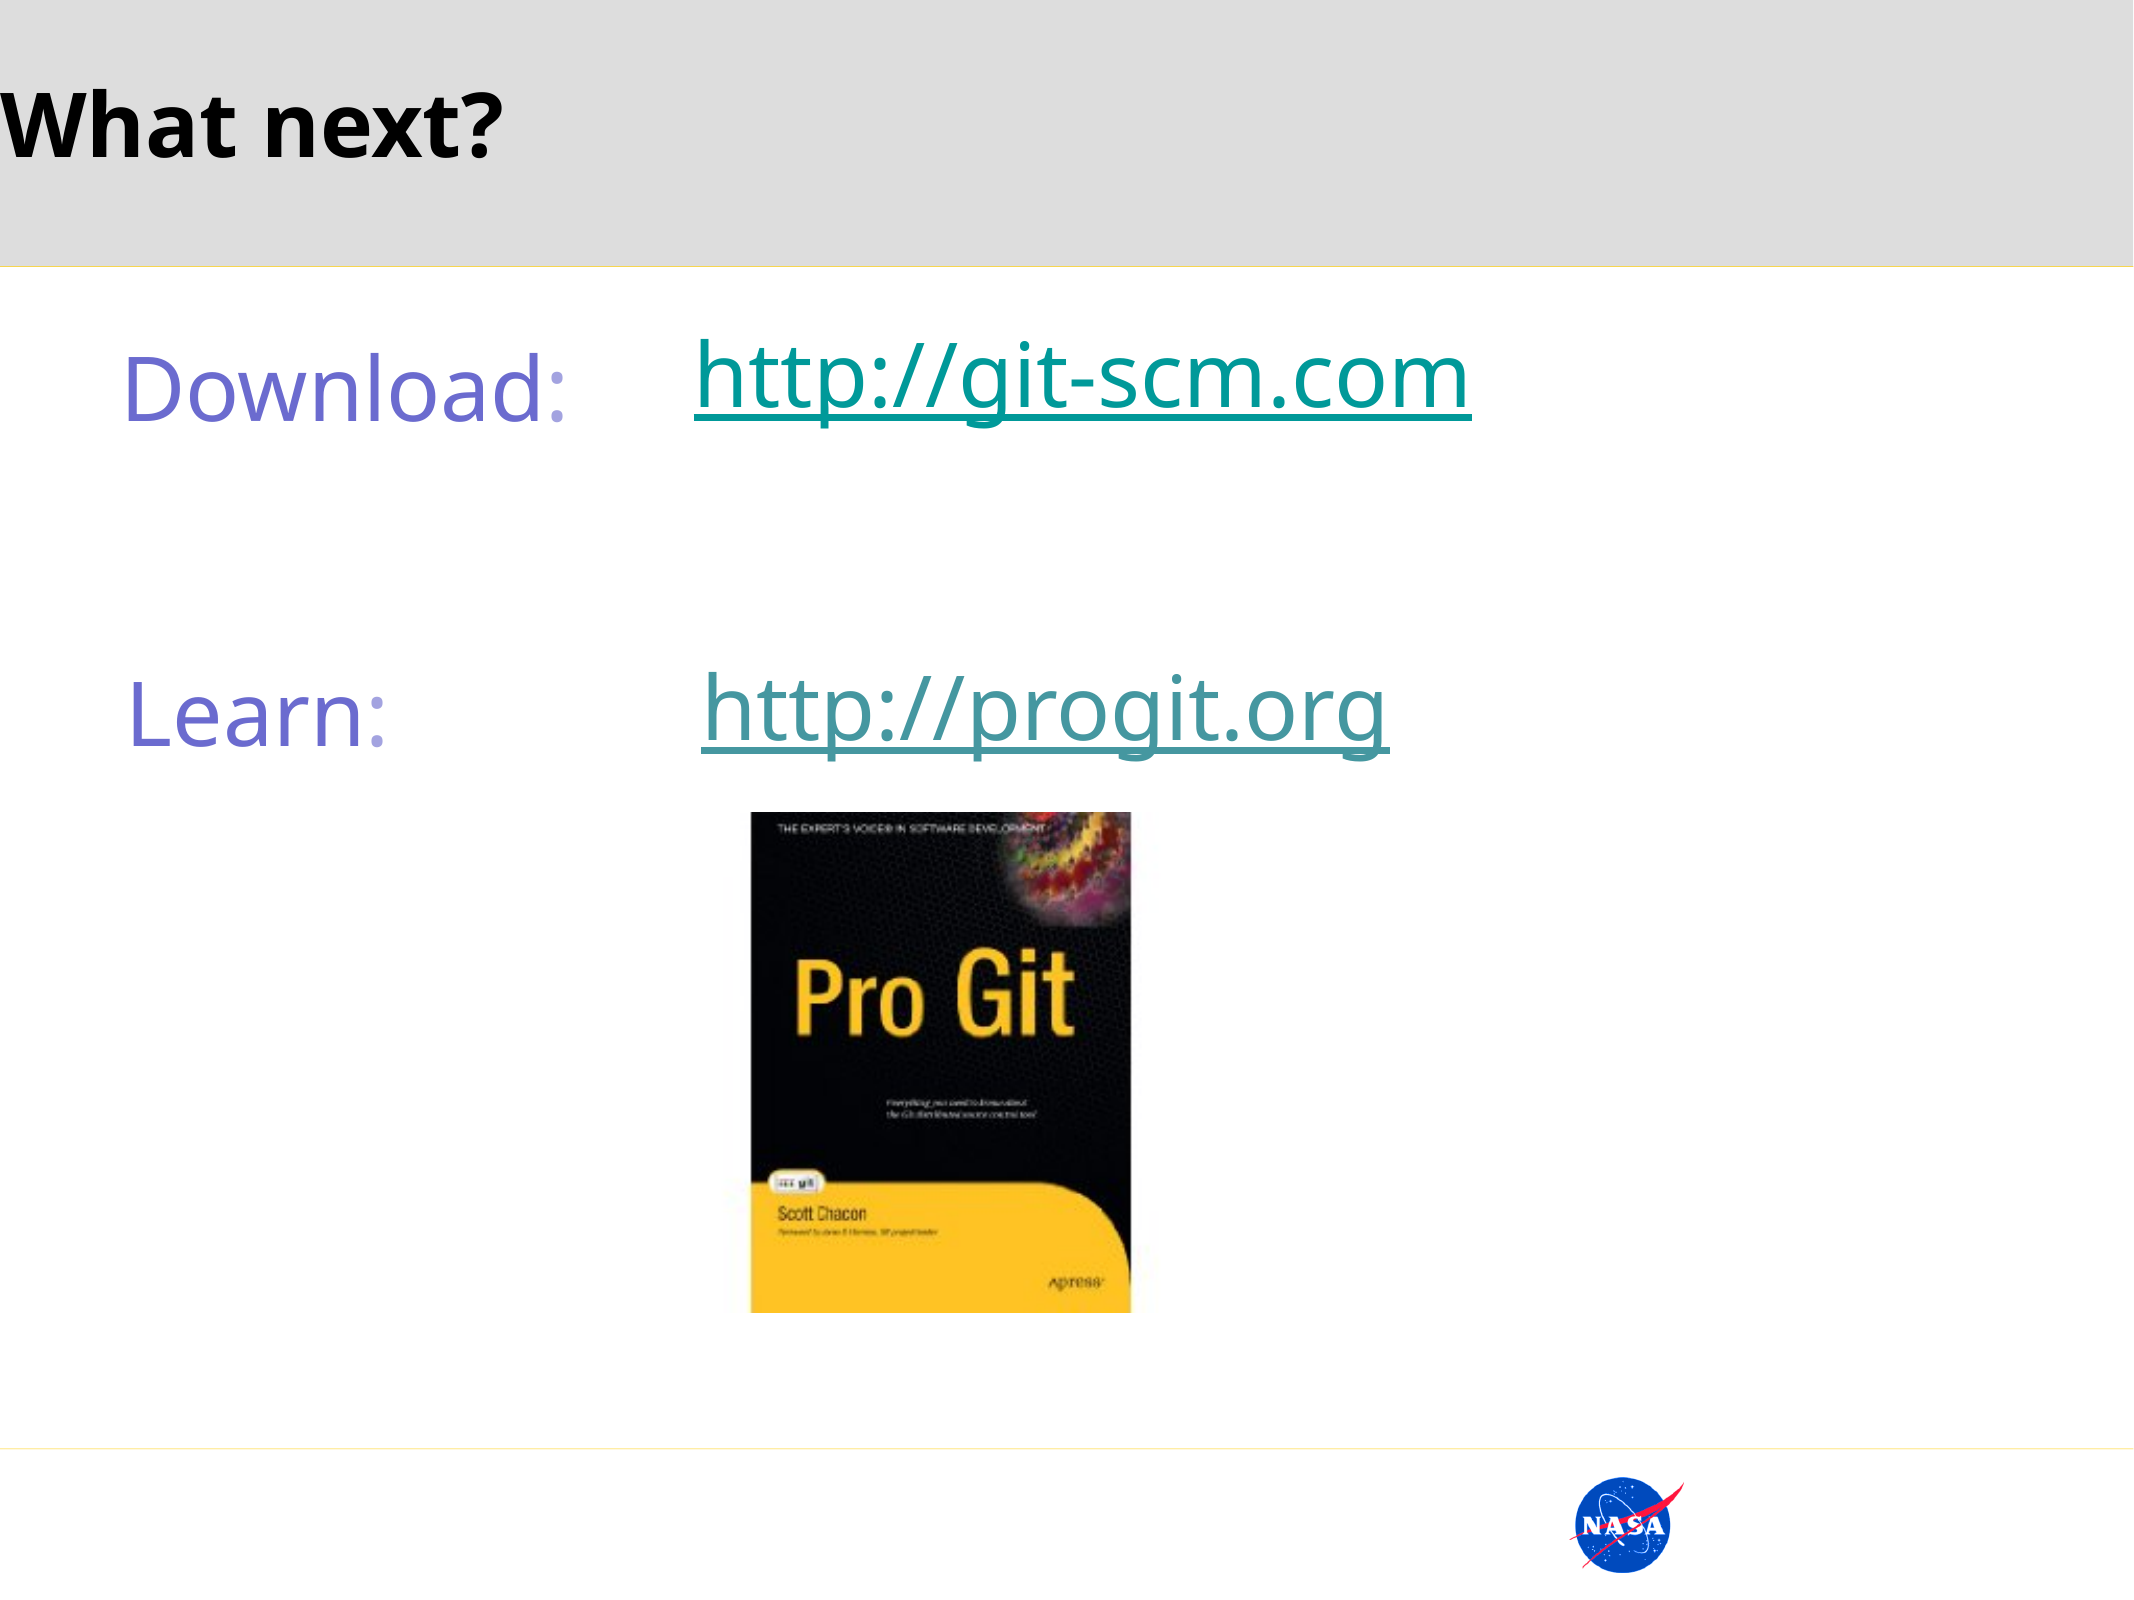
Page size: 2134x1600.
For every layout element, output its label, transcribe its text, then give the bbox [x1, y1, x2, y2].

text_box http://git-scm.com [693, 317, 1473, 440]
text_box What next? [0, 62, 1465, 182]
text_box Learn: [111, 649, 405, 773]
picture [691, 812, 1192, 1313]
picture [1569, 1477, 1684, 1573]
text_box http://progit.org [700, 650, 1391, 759]
text_box Download: [105, 324, 585, 448]
